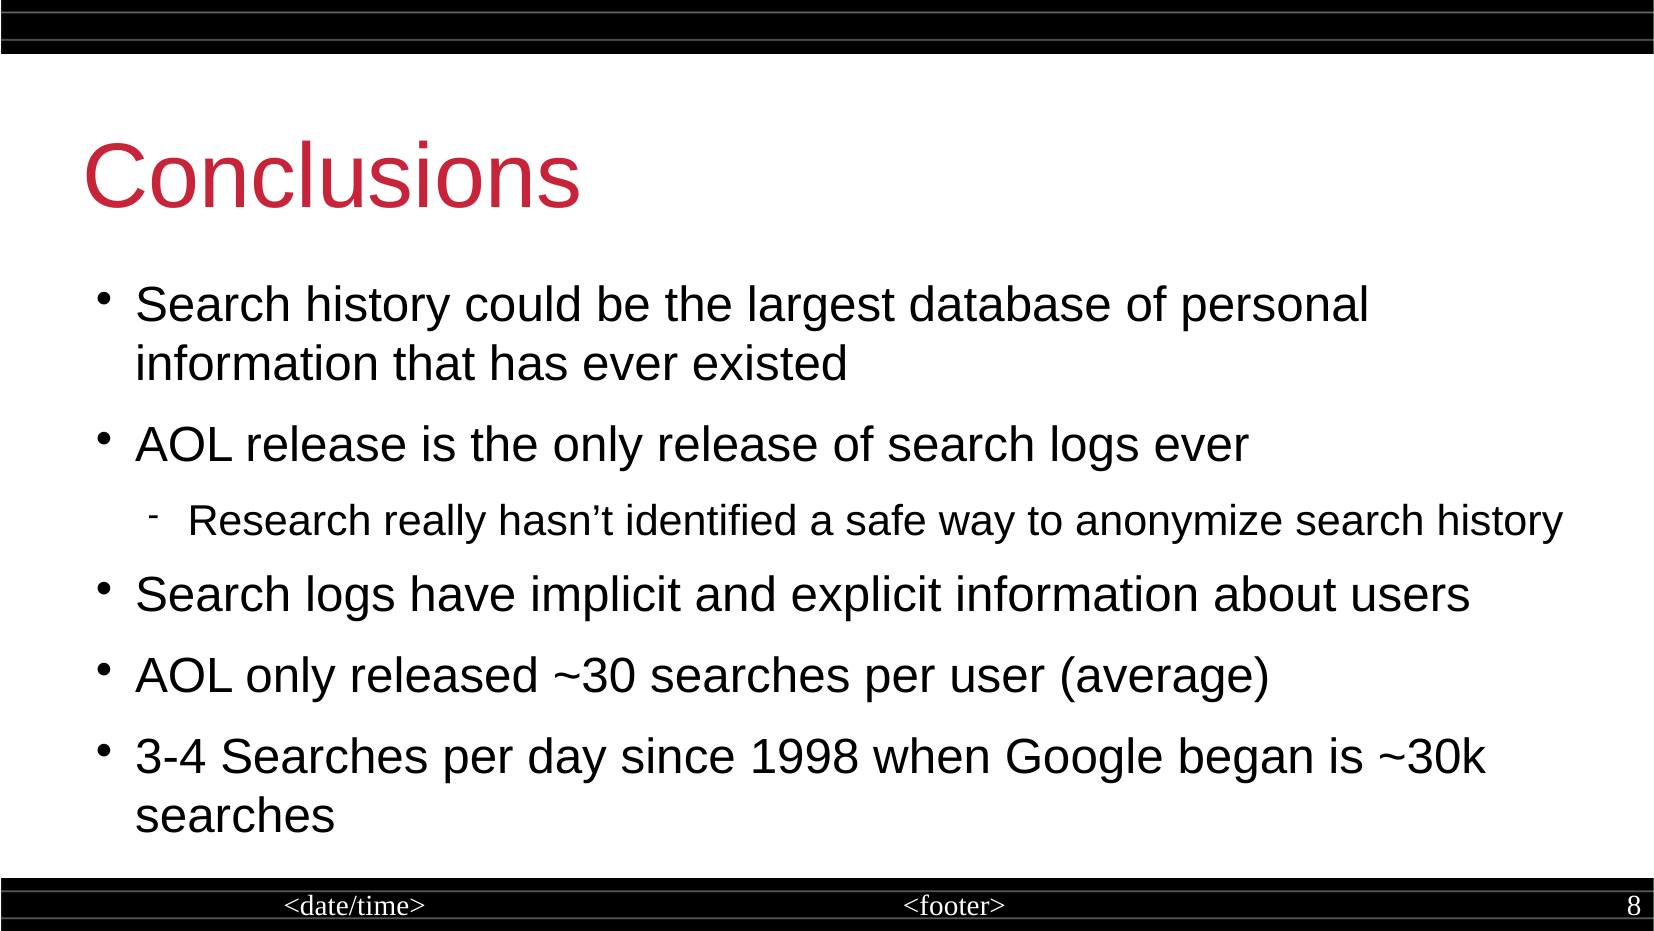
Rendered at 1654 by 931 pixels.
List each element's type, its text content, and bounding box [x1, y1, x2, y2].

picture [1, 0, 1654, 54]
text_box Conclusions [82, 92, 1571, 248]
picture [1, 878, 1654, 931]
text_box Search history could be the largest database of personal information that has ever existed AOL release is the only release of search logs ever Research really hasn’t identified a safe way to anonymize search history Search logs have implicit and explicit information about users AOL only released ~30 searches per user (average) 3-4 Searches per day since 1998 when Google began is ~30k searches [82, 271, 1571, 851]
